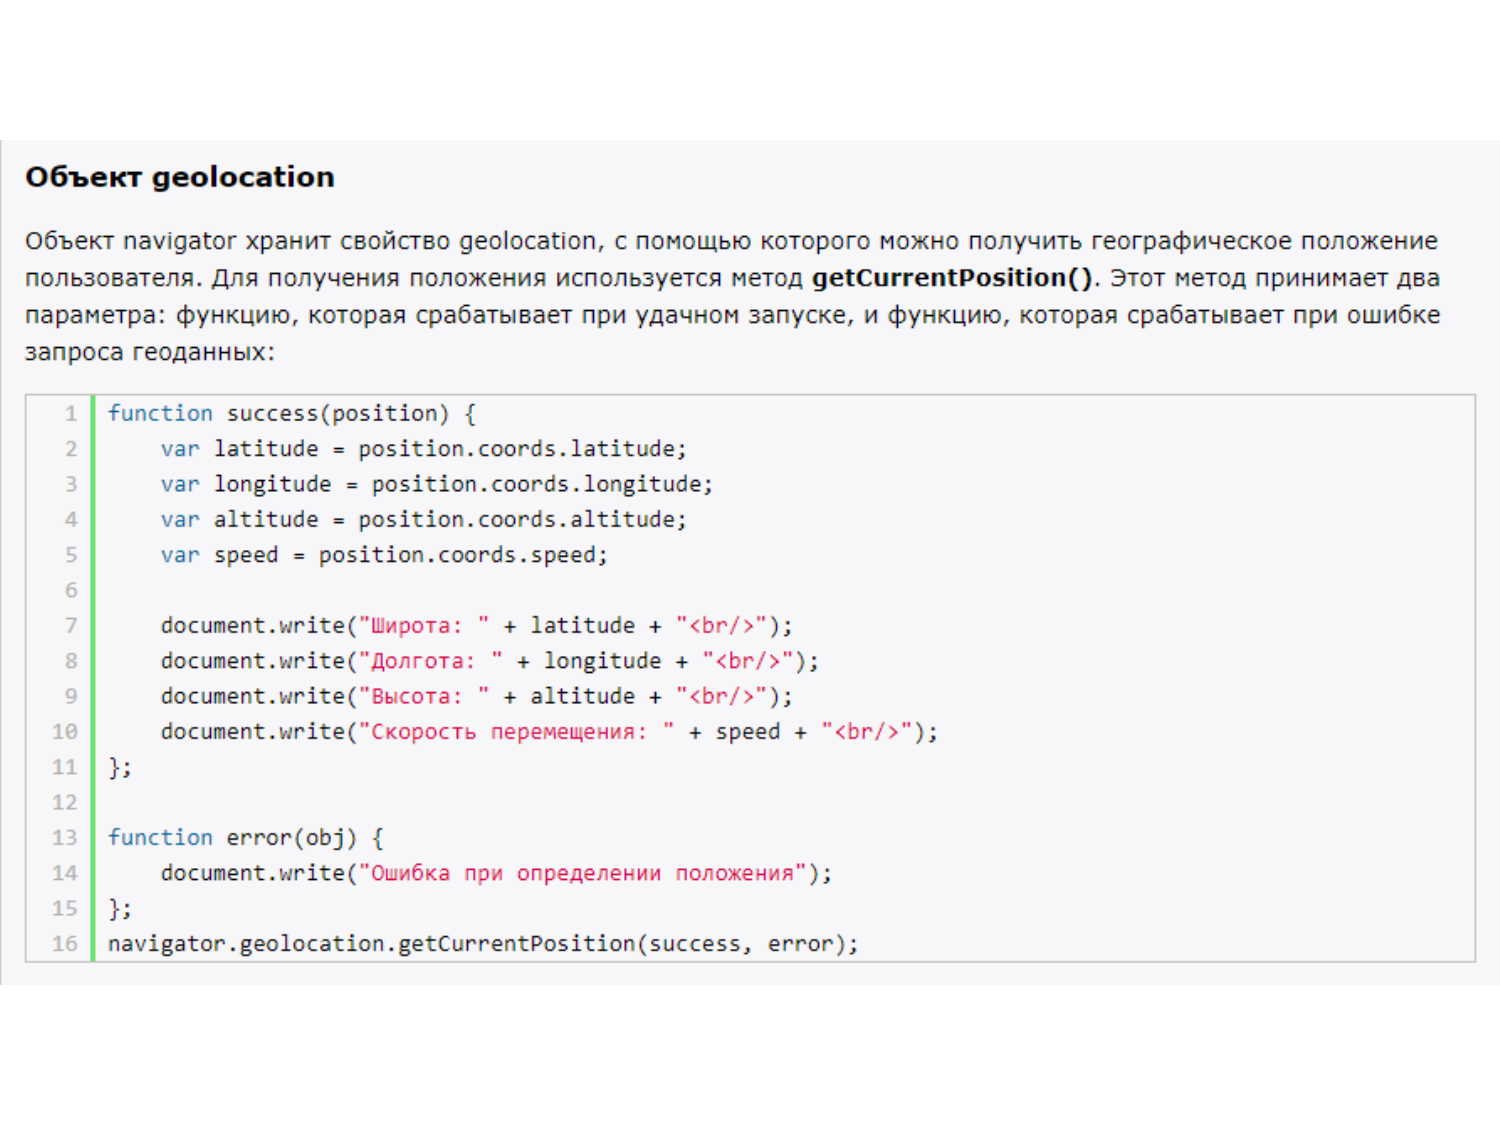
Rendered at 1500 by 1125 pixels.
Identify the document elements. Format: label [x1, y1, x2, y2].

picture [0, 140, 1500, 985]
